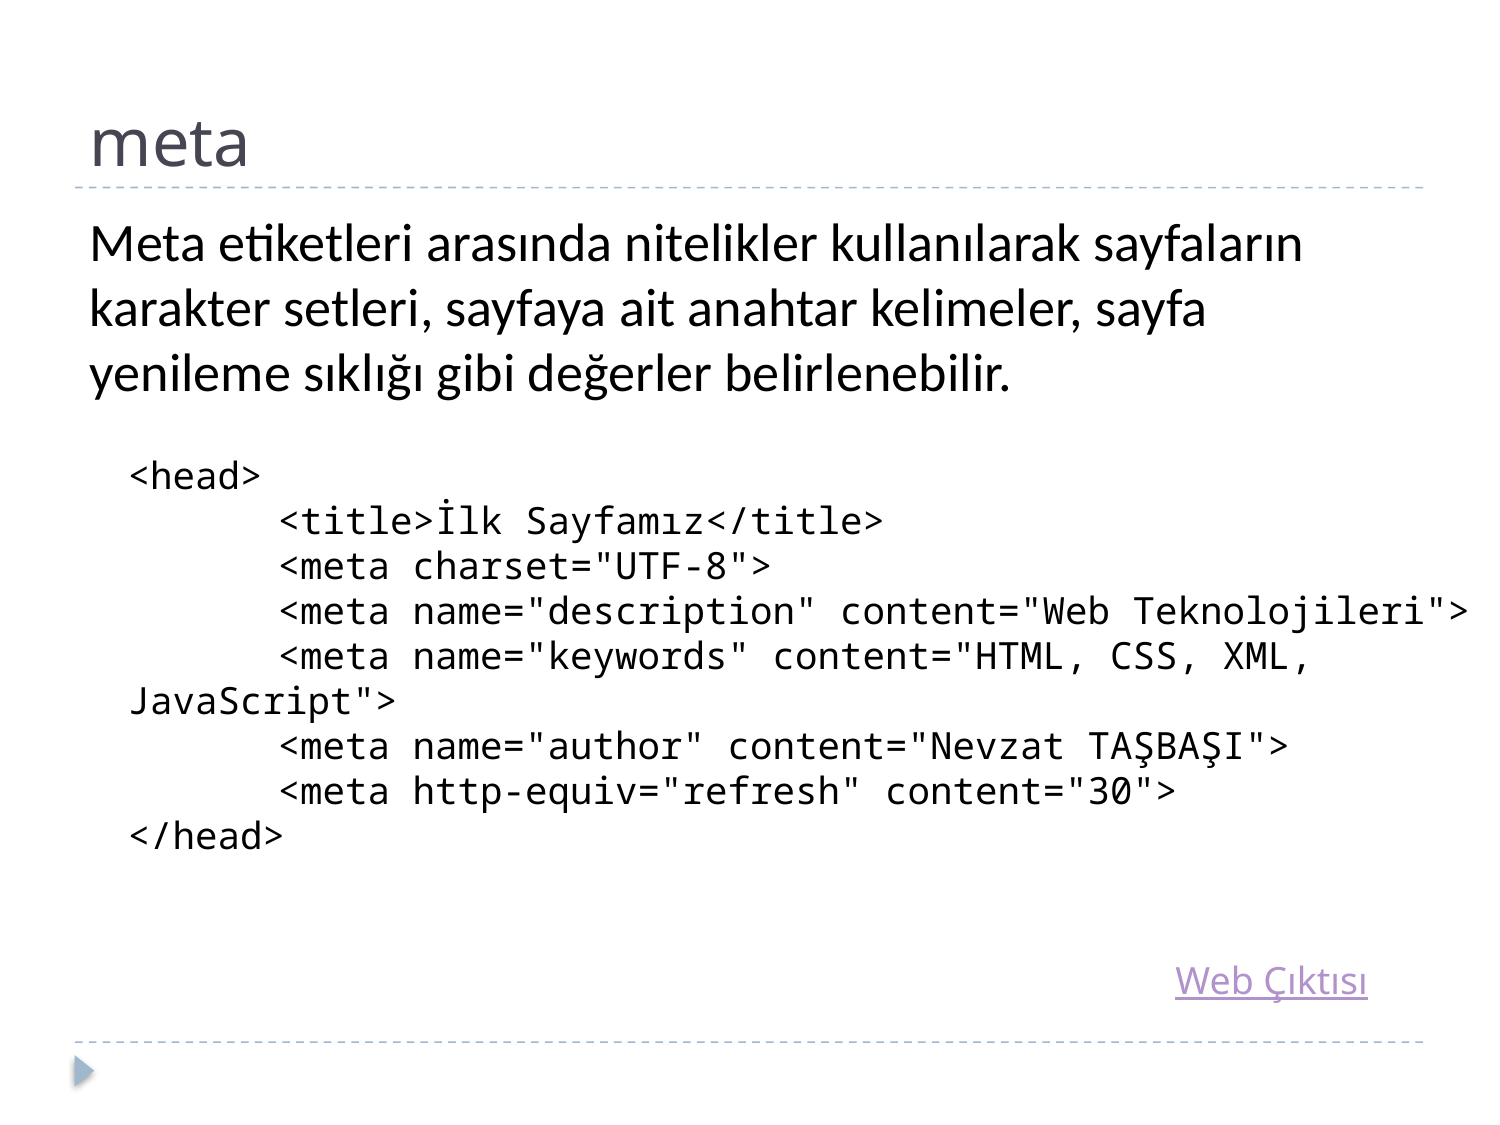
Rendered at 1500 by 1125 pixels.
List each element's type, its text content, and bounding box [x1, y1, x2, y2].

text_box Meta etiketleri arasında nitelikler kullanılarak sayfaların karakter setleri, sayfaya ait anahtar kelimeler, sayfa yenileme sıklığı gibi değerler belirlenebilir. [75, 200, 1425, 598]
text_box <head> <title>İlk Sayfamız</title> <meta charset="UTF-8"> <meta name="description" content="Web Teknolojileri"> <meta name="keywords" content="HTML, CSS, XML, JavaScript"> <meta name="author" content="Nevzat TAŞBAŞI"> <meta http-equiv="refresh" content="30"> </head> [112, 444, 1500, 865]
text_box Web Çıktısı [1160, 949, 1384, 1016]
text_box meta [75, 24, 1425, 188]
